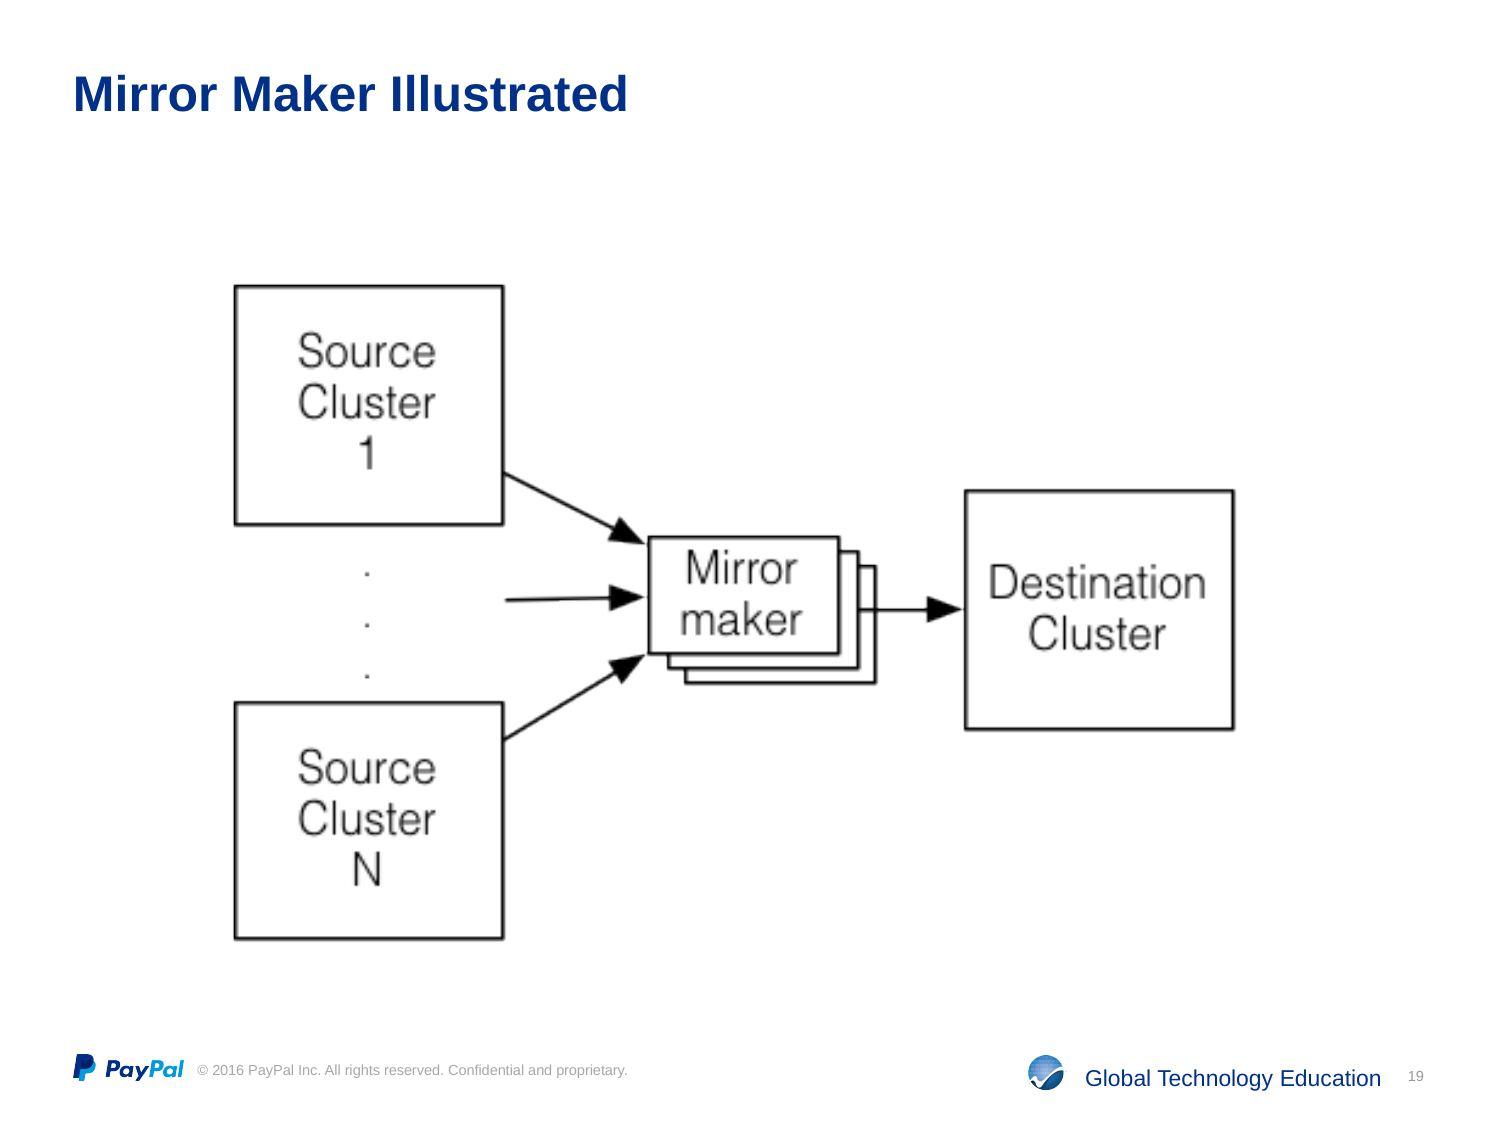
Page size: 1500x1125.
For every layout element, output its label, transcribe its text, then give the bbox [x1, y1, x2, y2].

picture [195, 246, 1271, 979]
picture [1023, 1050, 1070, 1095]
title Mirror Maker Illustrated [58, 53, 1409, 151]
picture [73, 1054, 184, 1081]
slide_number 19 [1383, 1045, 1439, 1106]
